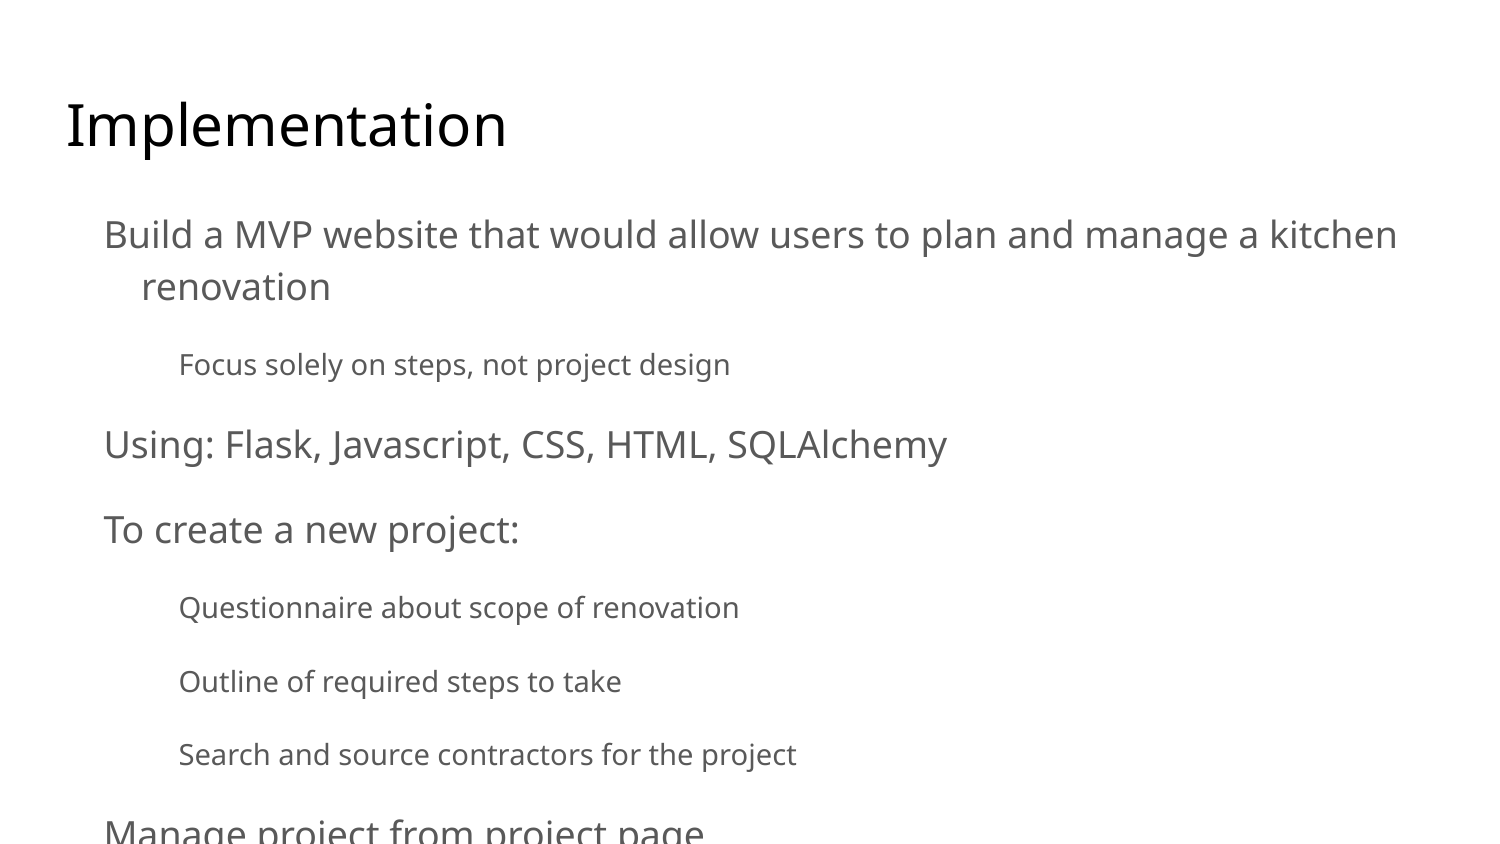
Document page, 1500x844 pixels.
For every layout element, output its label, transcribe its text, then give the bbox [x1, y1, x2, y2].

list Build a MVP website that would allow users to plan and manage a kitchen renovation Focus solely on steps, not project design Using: Flask, Javascript, CSS, HTML, SQLAlchemy To create a new project: Questionnaire about scope of renovation Outline of required steps to take Search and source contractors for the project Manage project from project page [51, 189, 1449, 750]
title Implementation [51, 72, 1449, 167]
